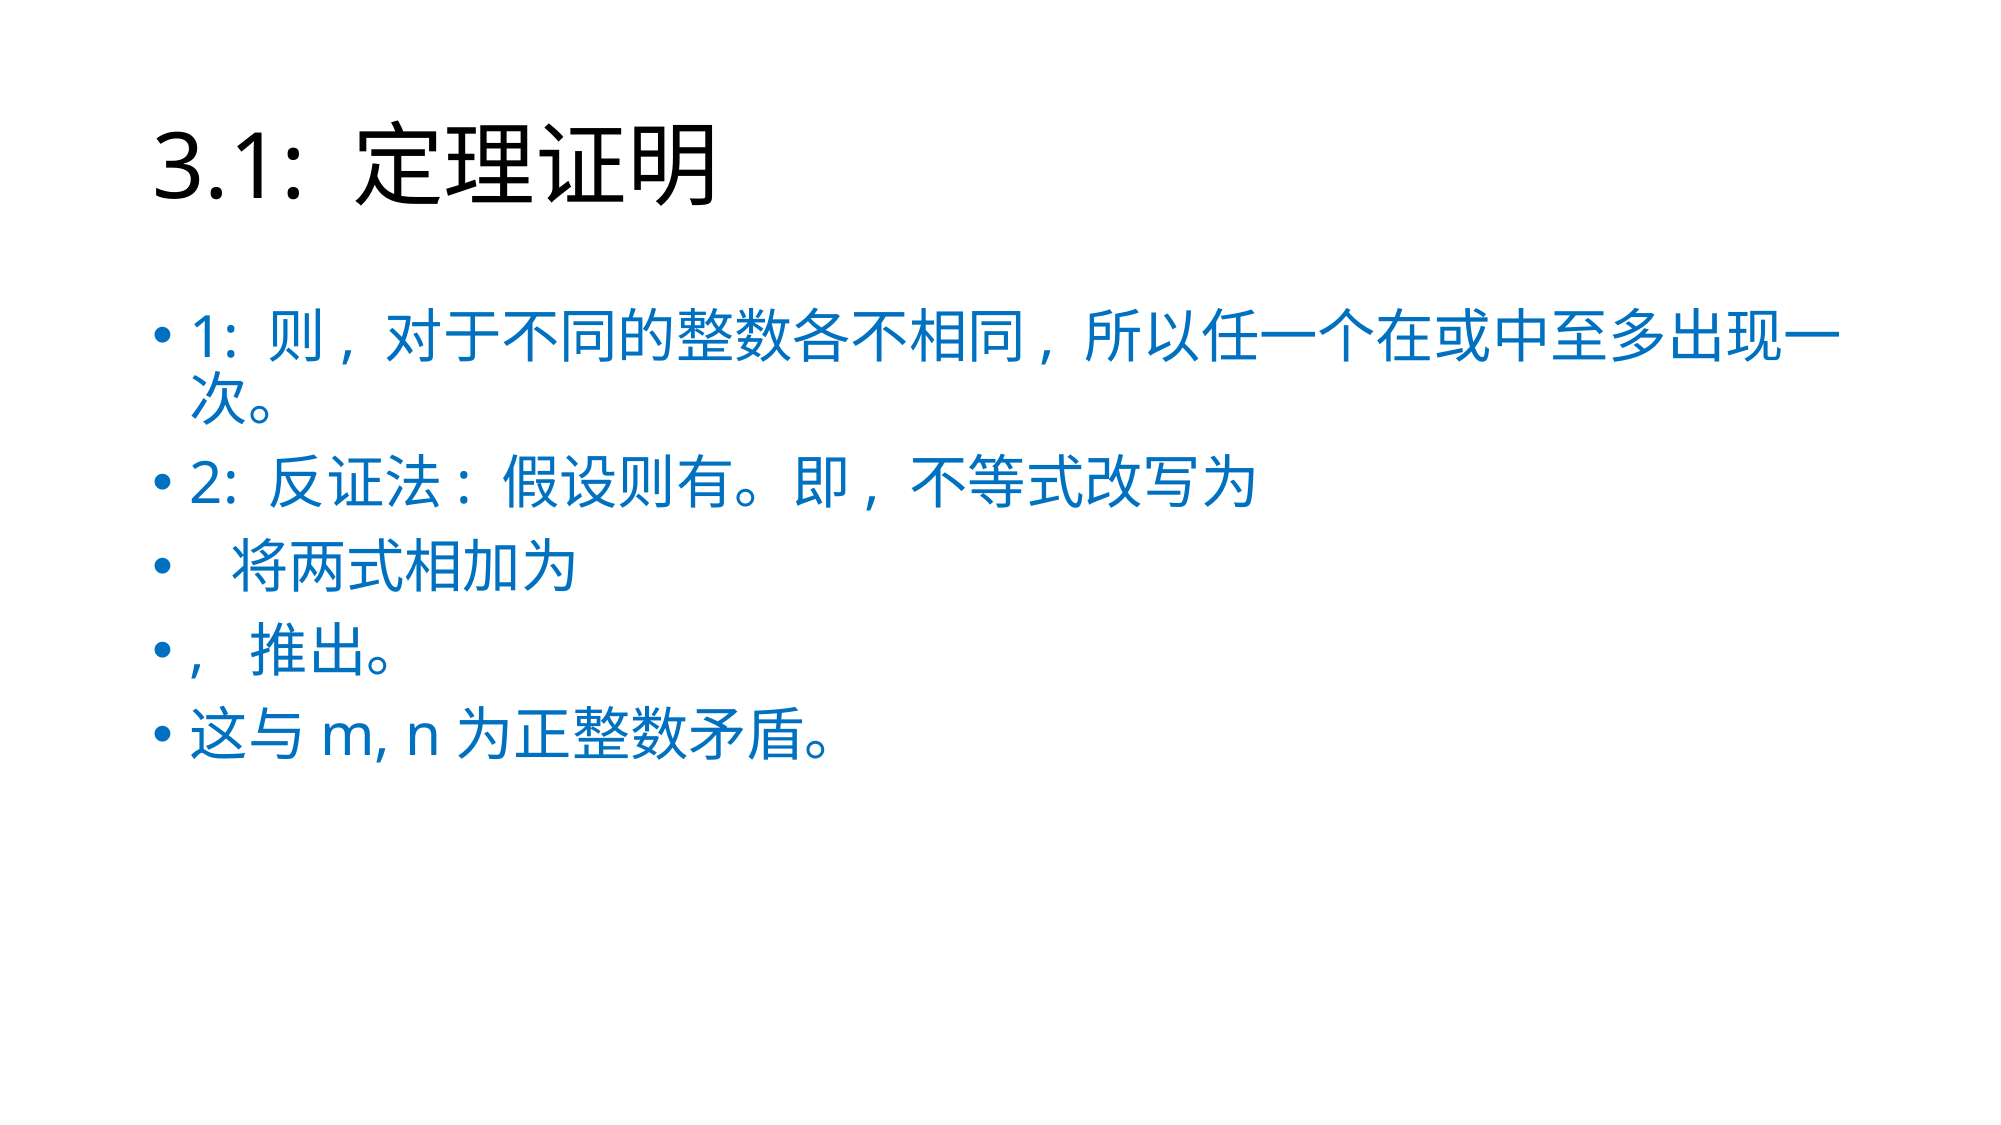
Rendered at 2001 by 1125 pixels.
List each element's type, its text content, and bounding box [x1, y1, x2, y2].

title 3.1: 定理证明 [137, 59, 1863, 278]
